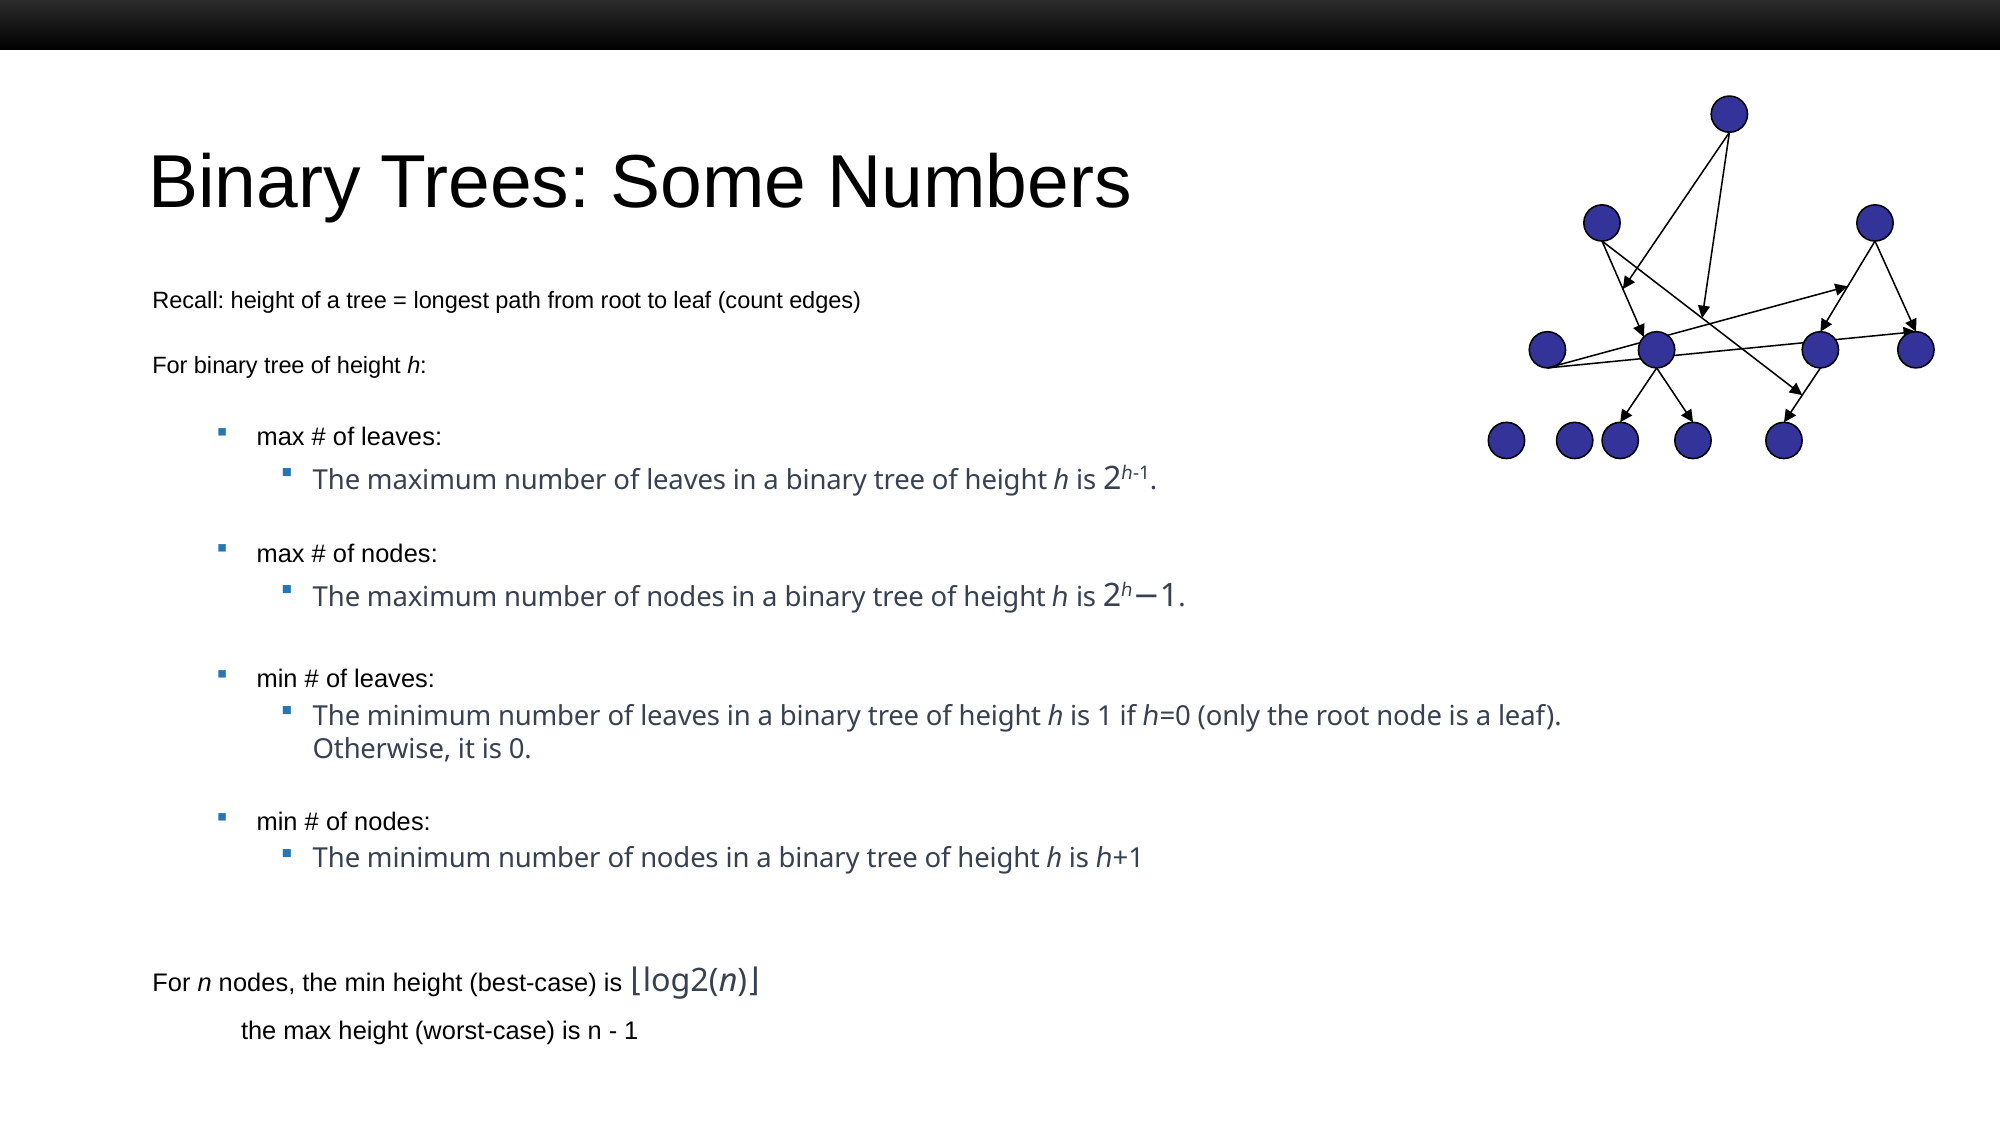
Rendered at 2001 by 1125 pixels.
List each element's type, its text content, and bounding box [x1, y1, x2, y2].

list Recall: height of a tree = longest path from root to leaf (count edges) For binary tree of height h: max # of leaves: The maximum number of leaves in a binary tree of height h is 2ℎ-1. max # of nodes: The maximum number of nodes in a binary tree of height ℎ is 2ℎ−1. min # of leaves: The minimum number of leaves in a binary tree of height h is 1 if ℎ=0 (only the root node is a leaf). Otherwise, it is 0. min # of nodes: The minimum number of nodes in a binary tree of height h is ℎ+1 For n nodes, the min height (best-case) is ⌊log2​(n)⌋ the max height (worst-case) is n - 1 [137, 277, 1712, 1059]
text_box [1488, 95, 1935, 459]
title Binary Trees: Some Numbers [133, 125, 1483, 238]
